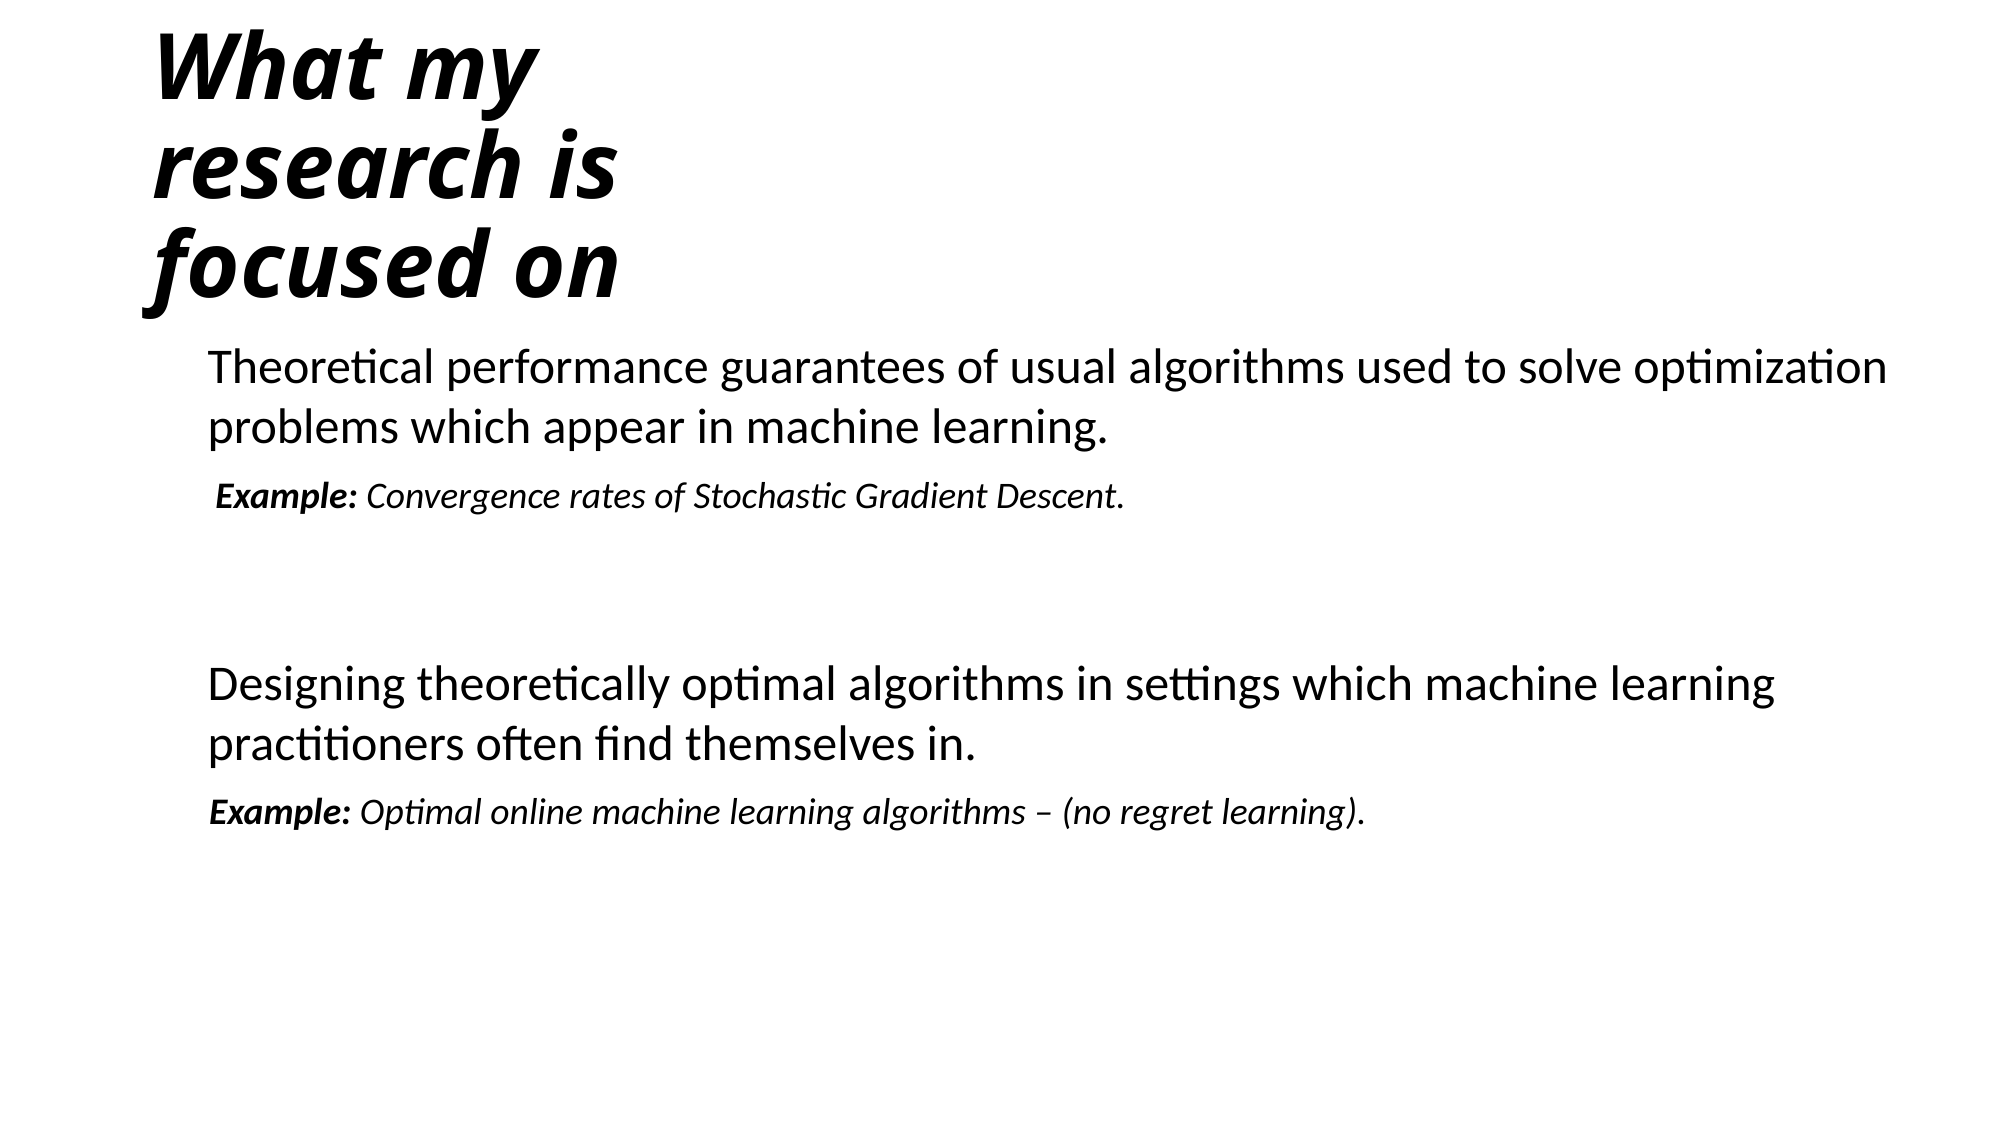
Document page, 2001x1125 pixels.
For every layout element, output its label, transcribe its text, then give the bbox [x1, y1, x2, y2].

text_box Example: Optimal online machine learning algorithms – (no regret learning). [194, 779, 1383, 840]
text_box Theoretical performance guarantees of usual algorithms used to solve optimization problems which appear in machine learning. [193, 326, 1950, 461]
title What my research is focused on [137, 59, 862, 278]
text_box Example: Convergence rates of Stochastic Gradient Descent. [200, 463, 1142, 524]
text_box Designing theoretically optimal algorithms in settings which machine learning practitioners often find themselves in. [193, 643, 1950, 778]
